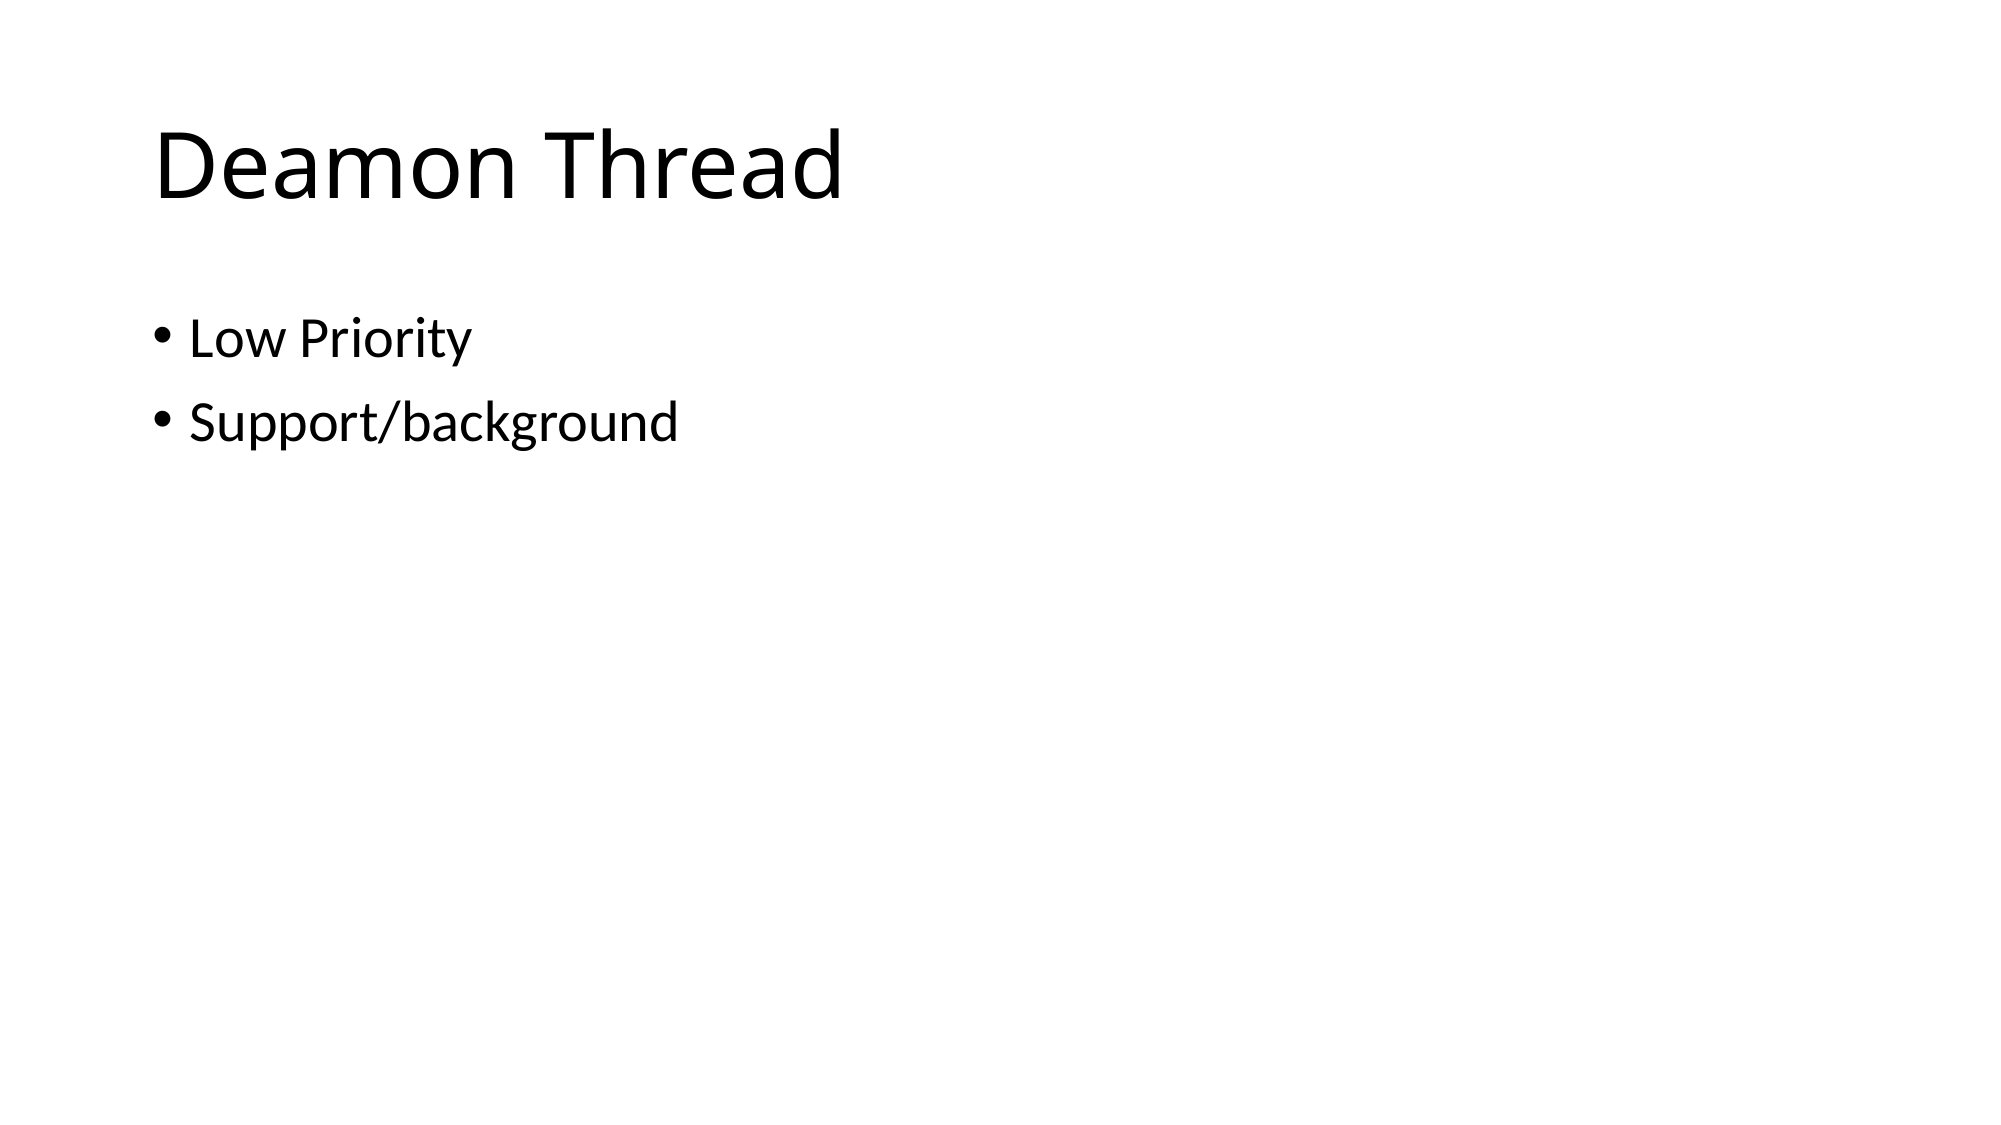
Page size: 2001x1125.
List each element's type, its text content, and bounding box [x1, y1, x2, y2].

title Deamon Thread [137, 59, 1863, 278]
list Low Priority Support/background [137, 299, 1863, 1014]
